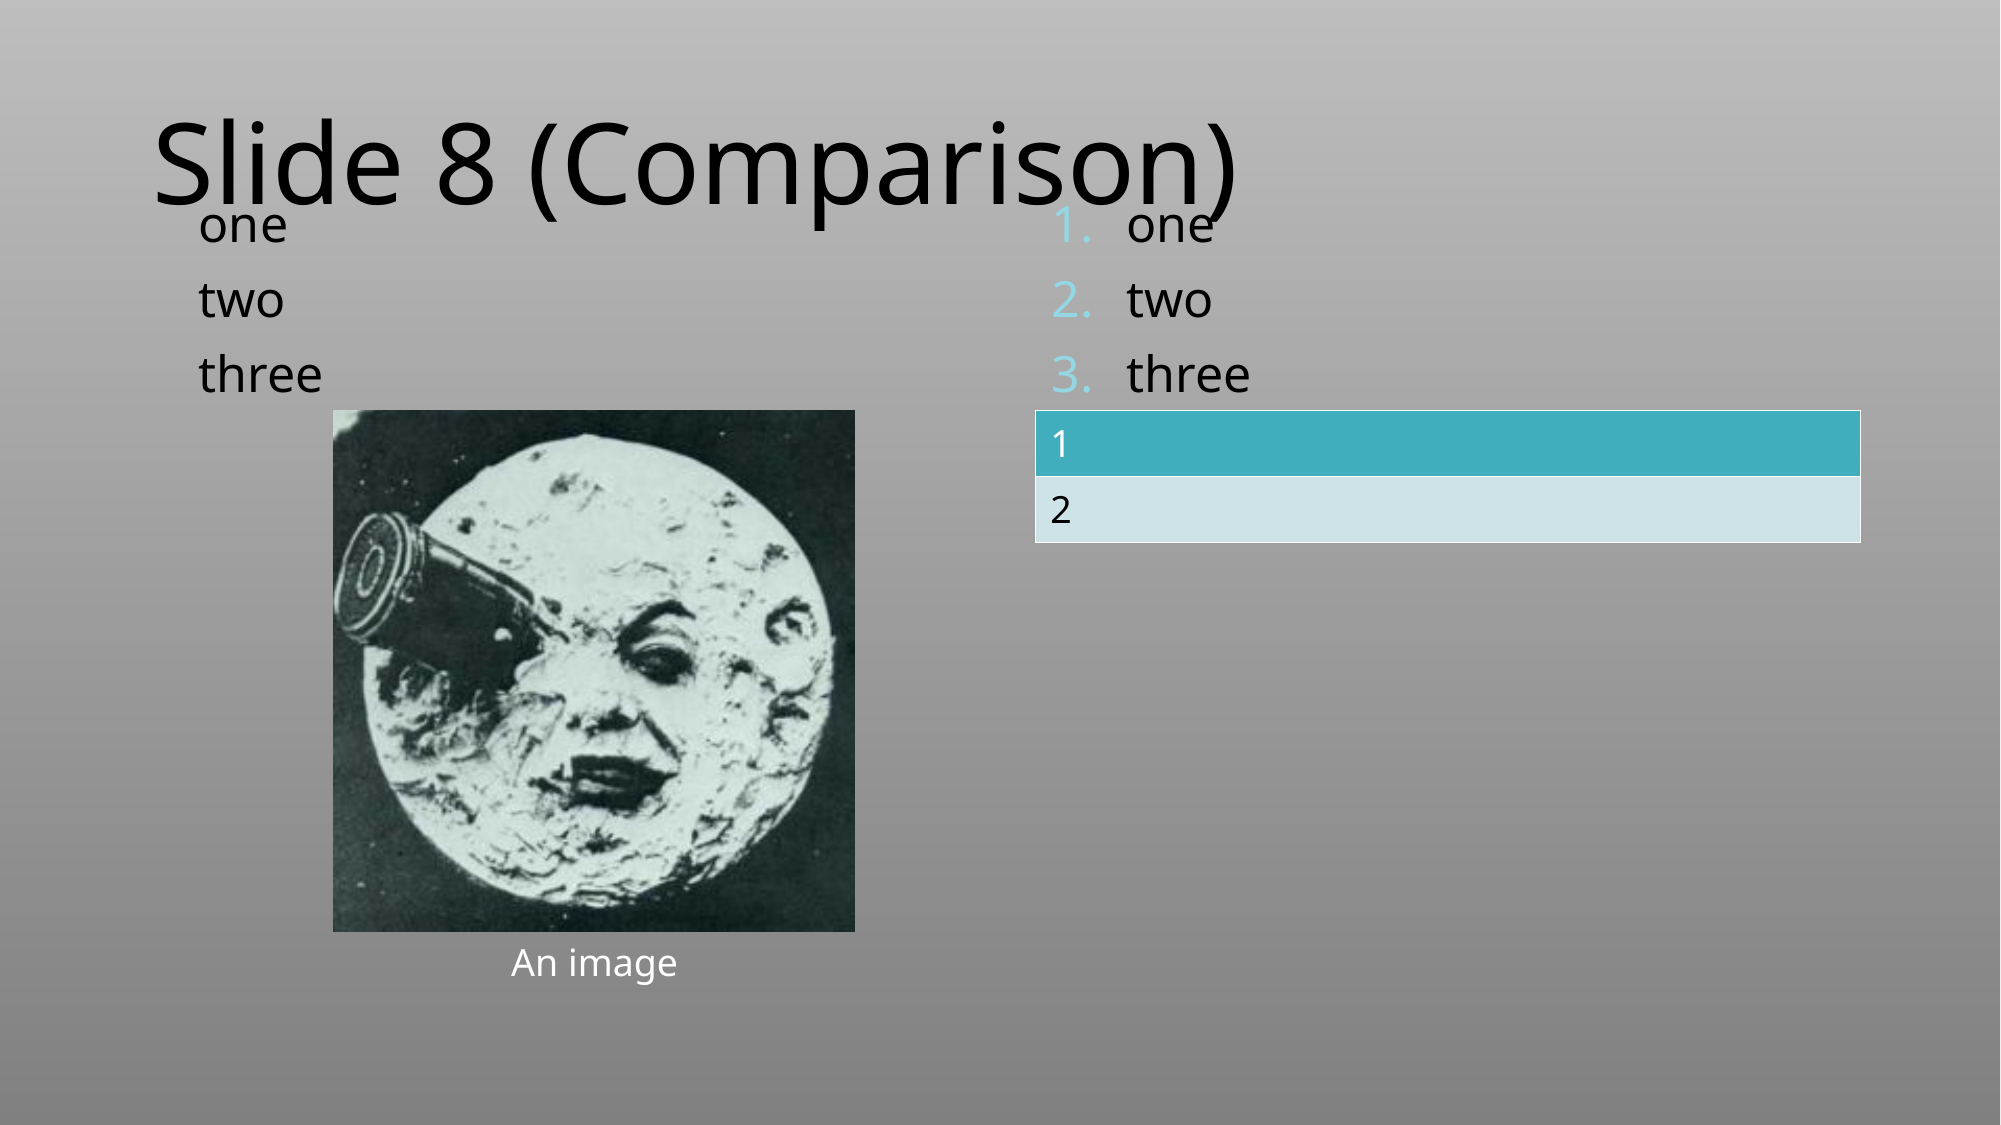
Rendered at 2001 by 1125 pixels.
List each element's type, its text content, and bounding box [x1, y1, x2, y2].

picture [0, 0, 2001, 1125]
list one two three [183, 275, 1009, 411]
table_header 1 [1036, 411, 1860, 476]
text_box An image [183, 931, 1007, 1015]
list one two three [1036, 275, 1863, 411]
title Slide 8 (Comparison) [137, 59, 1863, 278]
table_cell 2 [1036, 477, 1860, 542]
